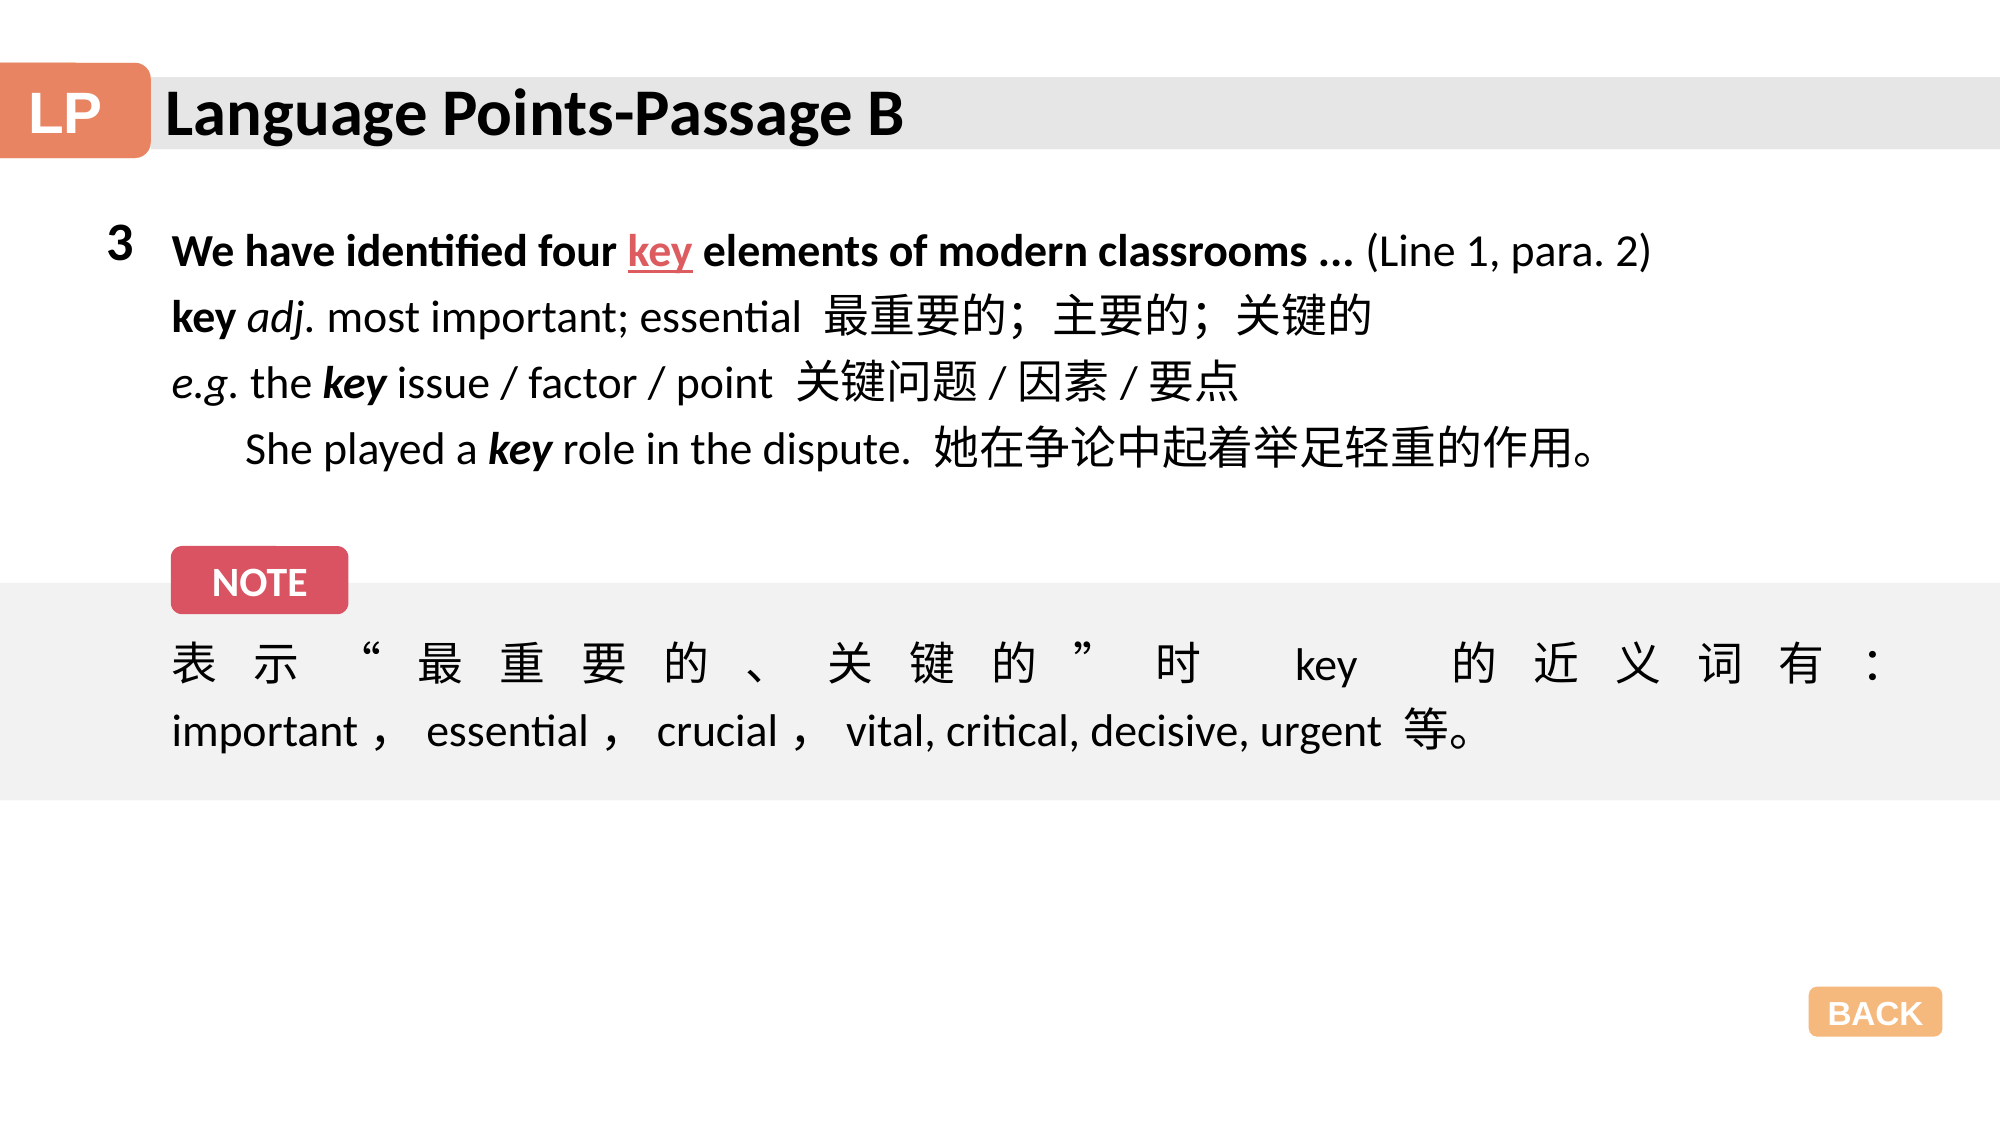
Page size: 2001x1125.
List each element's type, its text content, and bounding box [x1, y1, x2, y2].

text_box 3 [91, 199, 186, 279]
text_box LP [0, 61, 150, 160]
text_box BACK [1807, 985, 1944, 1038]
text_box NOTE [169, 544, 350, 616]
text_box Language Points-Passage B [150, 61, 942, 157]
text_box [942, 76, 2000, 150]
text_box We have identified four key elements of modern classrooms ... (Line 1, para. 2) key adj. most important; essential 最重要的；主要的；关键的 e.g. the key issue / factor / point 关键问题/因素/要点 She played a key role in the dispute. 她在争论中起着举足轻重的作用。 [156, 202, 1922, 481]
text_box [0, 582, 2000, 801]
text_box 表示“最重要的、关键的”时 key 的近义词有：important，essential，crucial，vital, critical, decisive, urgent 等。 [156, 615, 1933, 763]
